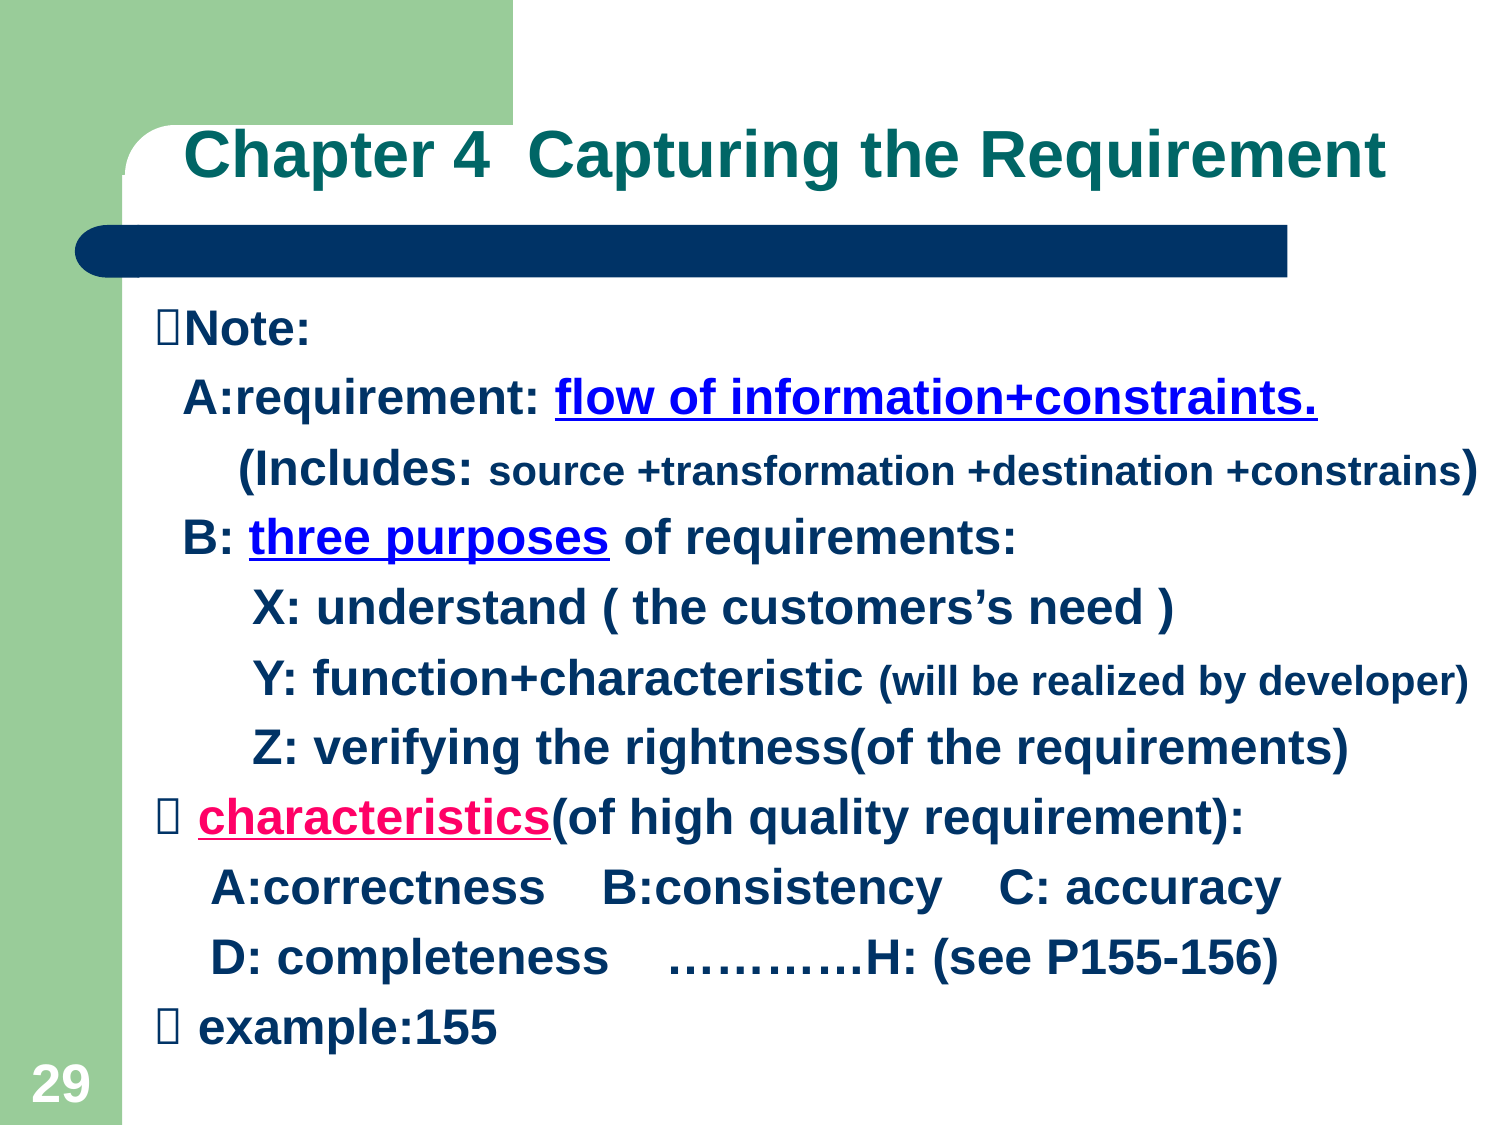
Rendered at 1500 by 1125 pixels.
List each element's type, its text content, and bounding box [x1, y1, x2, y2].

slide_number 29 [13, 1040, 111, 1122]
title Chapter 4 Capturing the Requirement [149, 62, 1463, 201]
list Note: A:requirement: flow of information+constraints. (Includes: source +transformation +destination +constrains) B: three purposes of requirements: X: understand ( the customers’s need ) Y: function+characteristic (will be realized by developer) Z: verifying the rightness(of the requirements)  characteristics(of high quality requirement): A:correctness B:consistency C: accuracy D: completeness …………H: (see P155-156)  example:155 [124, 287, 1500, 1125]
